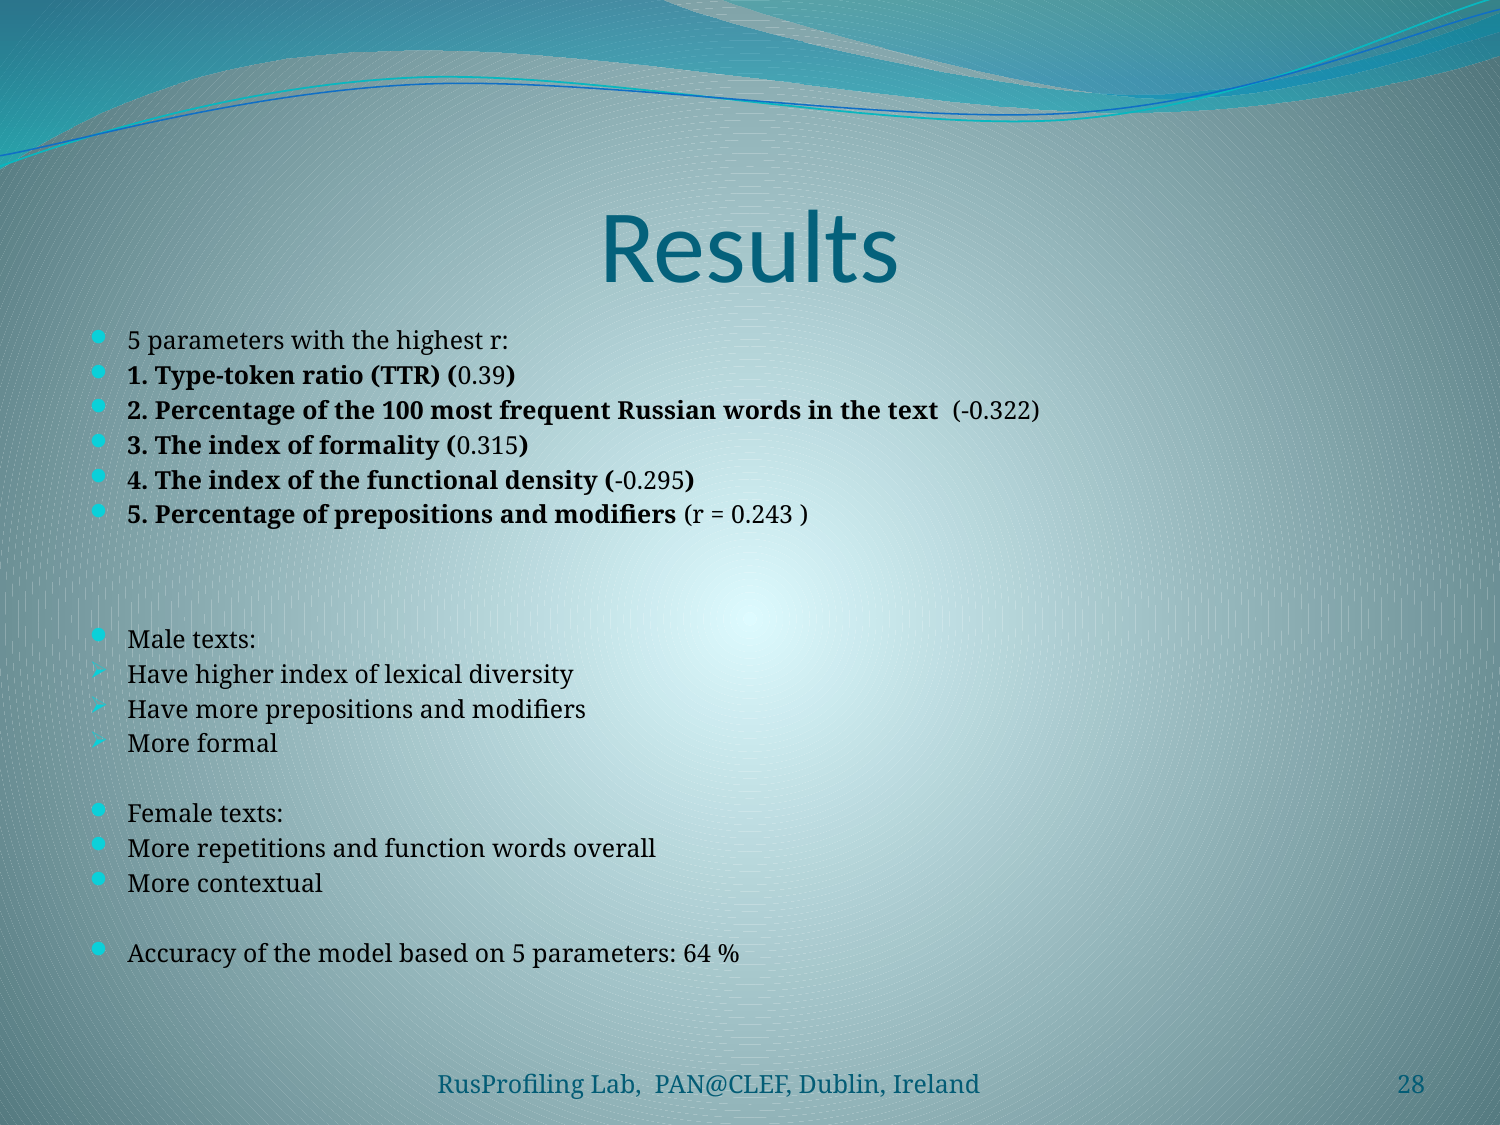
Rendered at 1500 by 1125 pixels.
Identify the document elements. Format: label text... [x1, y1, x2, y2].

list 5 parameters with the highest r: 1. Type-token ratio (TTR) (0.39) 2. Percentage of the 100 most frequent Russian words in the text (-0.322) 3. The index of formality (0.315) 4. The index of the functional density (-0.295) 5. Percentage of prepositions and modifiers (r = 0.243 ) Male texts: Have higher index of lexical diversity Have more prepositions and modifiers More formal Female texts: More repetitions and function words overall More contextual Accuracy of the model based on 5 parameters: 64 % [75, 317, 1425, 1038]
title Results [75, 115, 1425, 303]
footer RusProfiling Lab, PAN@CLEF, Dublin, Ireland [437, 1042, 988, 1103]
slide_number 28 [1299, 1042, 1425, 1103]
